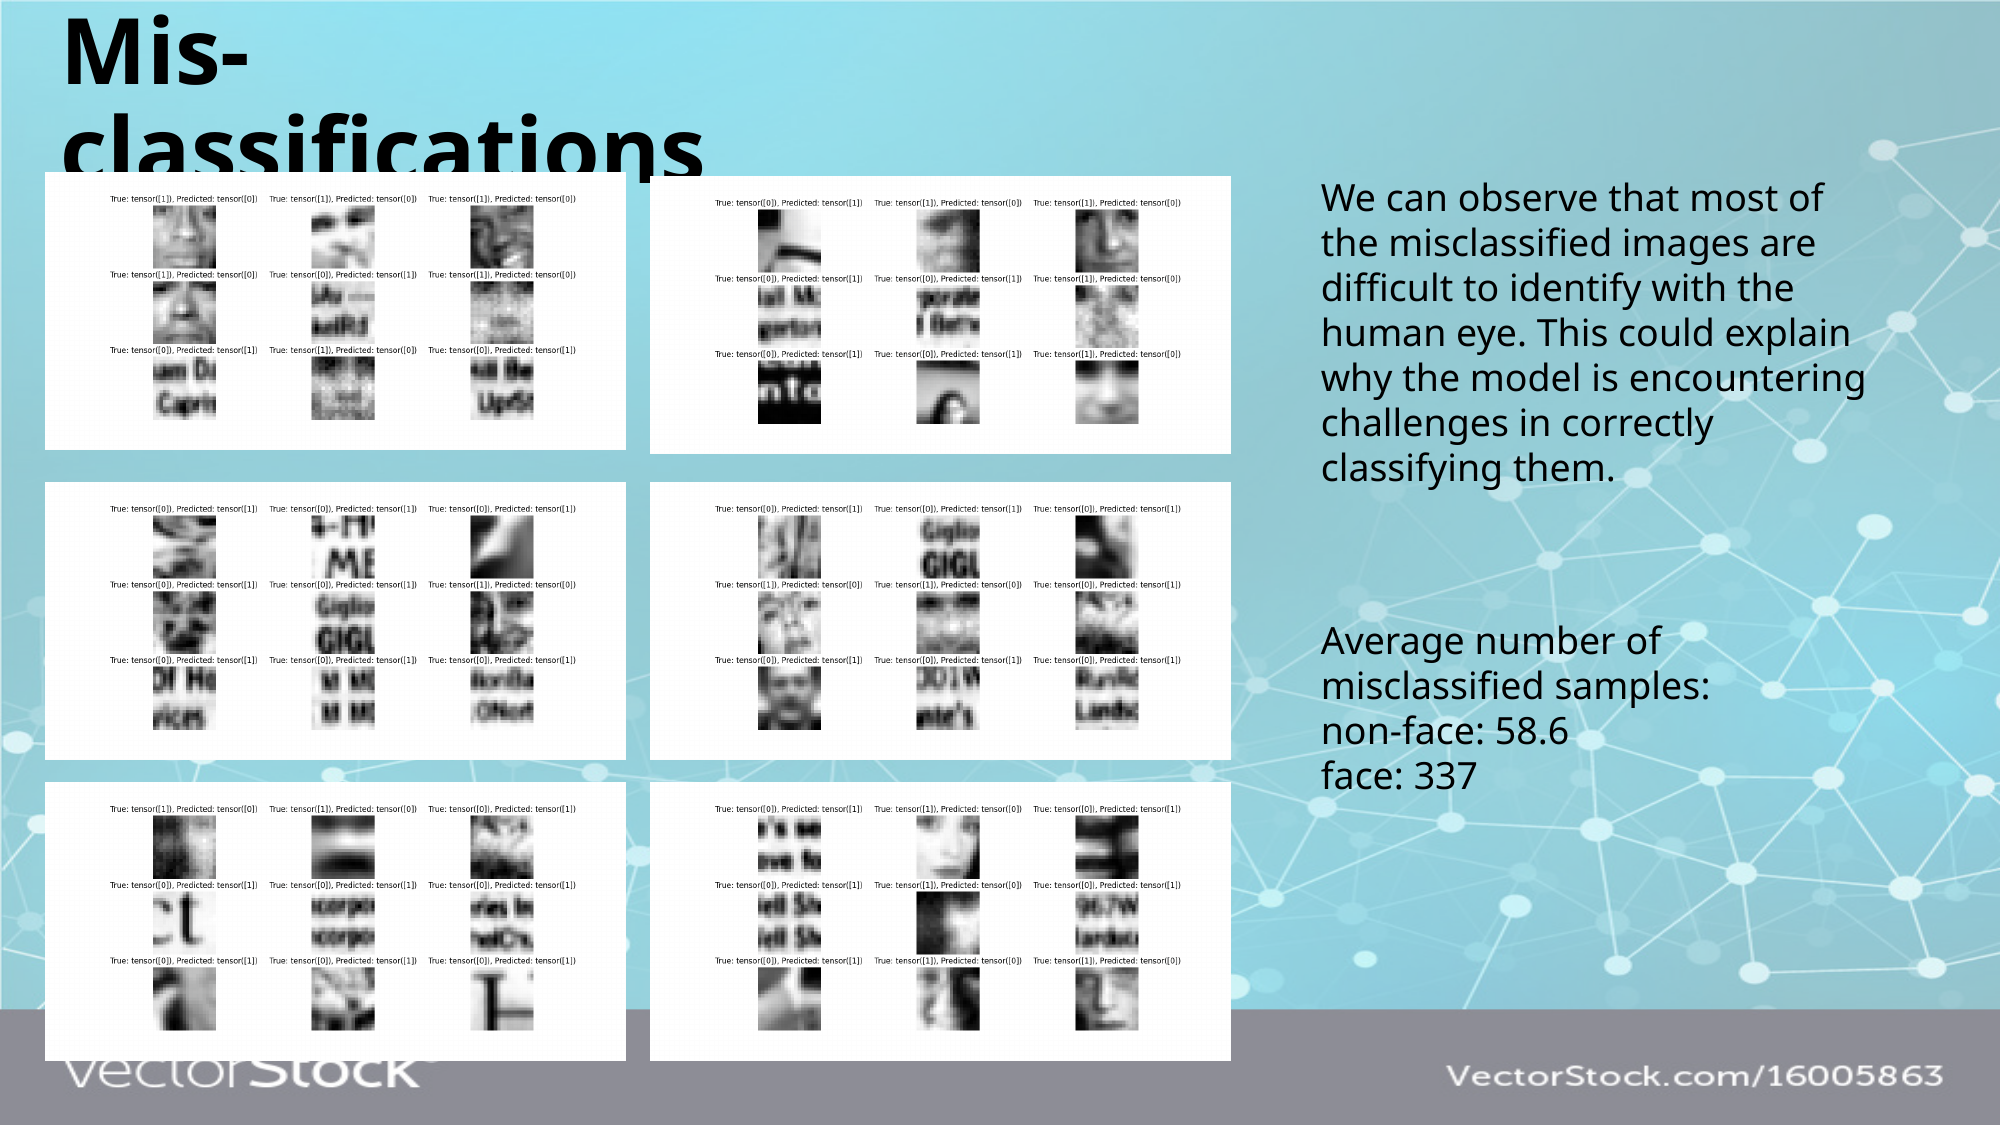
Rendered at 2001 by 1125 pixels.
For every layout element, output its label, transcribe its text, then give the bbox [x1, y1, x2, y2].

picture [45, 782, 627, 1061]
text_box We can observe that most of the misclassified images are difficult to identify with the human eye. This could explain why the model is encountering challenges in correctly classifying them. [1306, 167, 1886, 497]
picture [649, 175, 1231, 454]
text_box Average number of misclassified samples: non-face: 58.6 face: 337 [1306, 609, 1886, 805]
picture [649, 482, 1231, 761]
picture [45, 482, 627, 761]
picture [649, 782, 1231, 1061]
picture [45, 171, 627, 451]
title Mis-classifications [45, 0, 799, 213]
